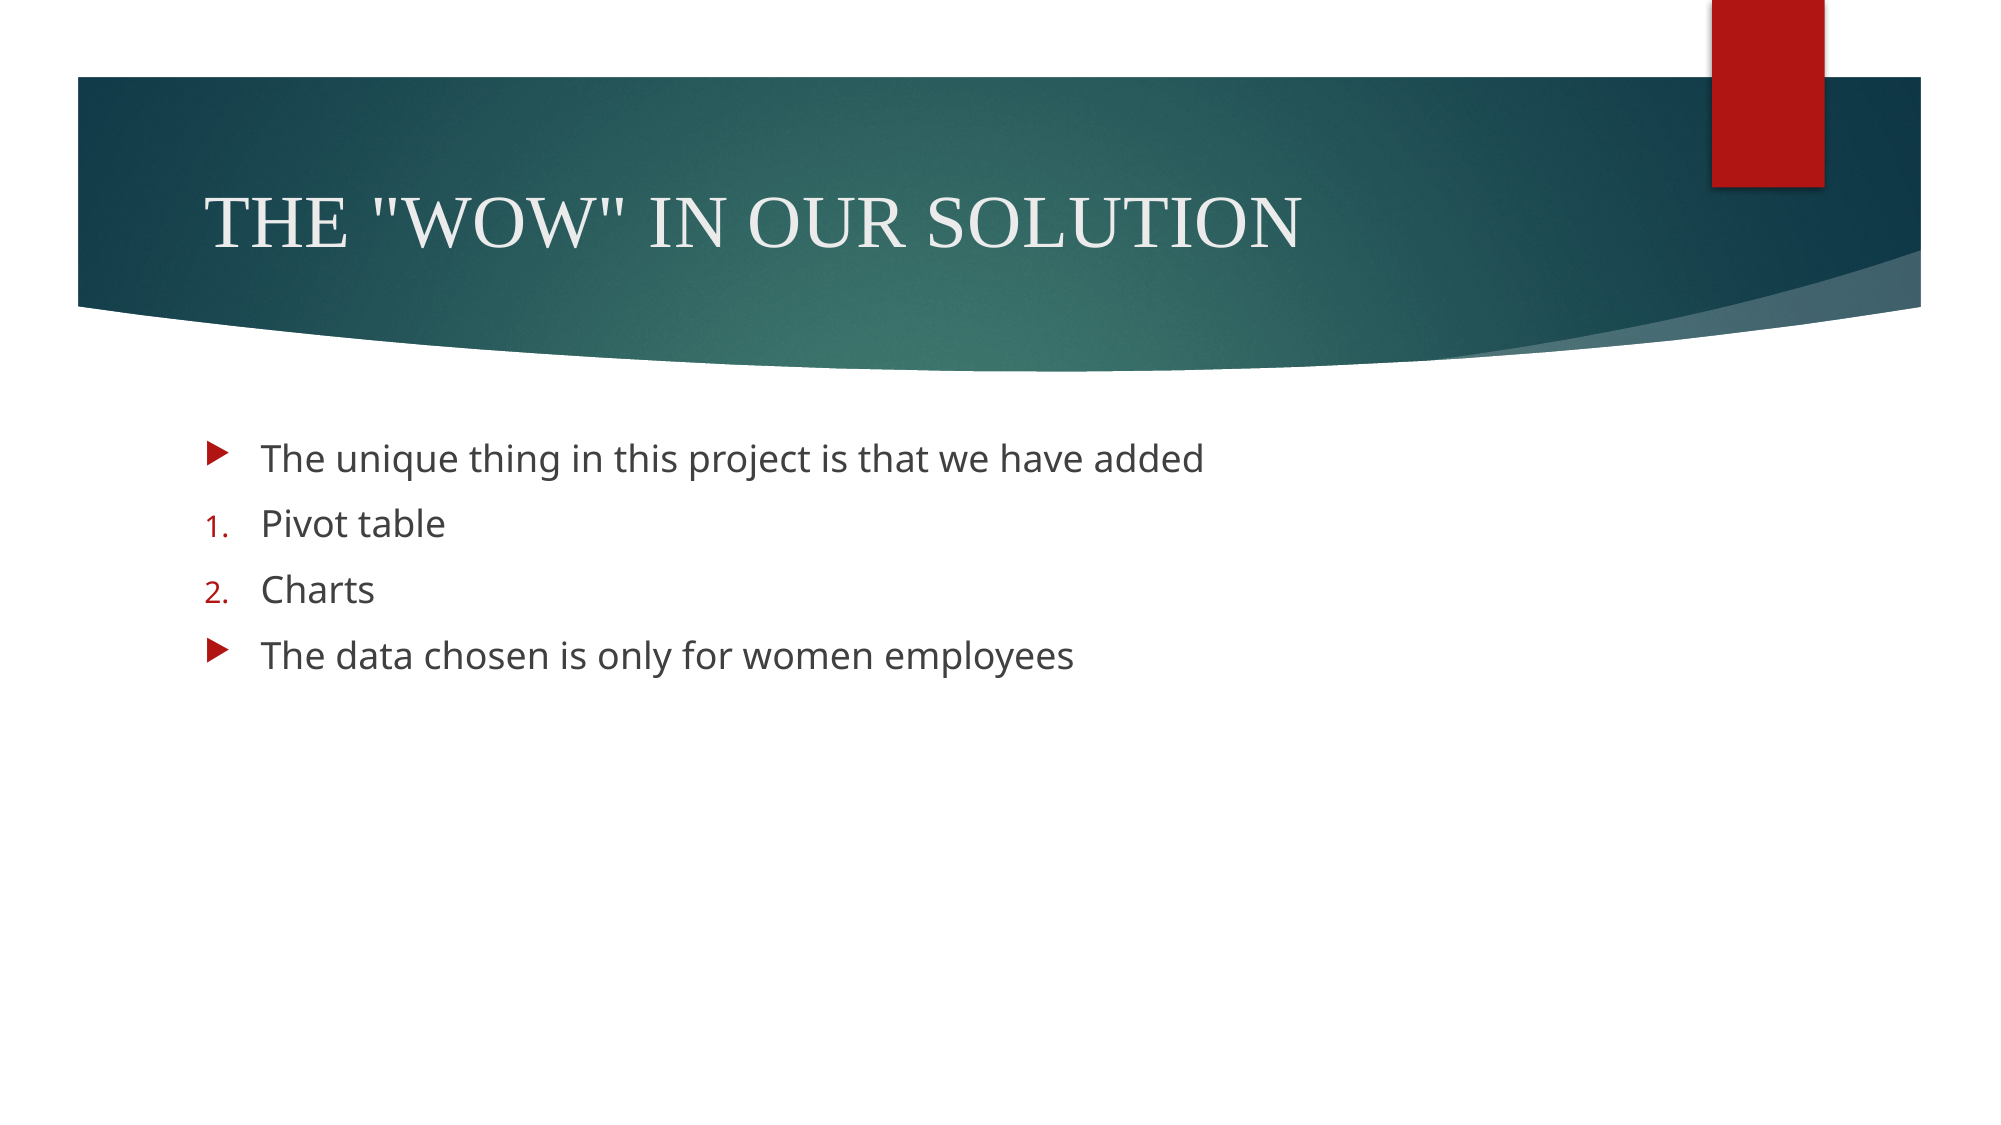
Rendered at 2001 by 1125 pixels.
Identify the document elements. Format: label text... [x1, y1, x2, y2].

title THE "WOW" IN OUR SOLUTION [189, 159, 1638, 276]
list The unique thing in this project is that we have added Pivot table Charts The data chosen is only for women employees [189, 427, 1638, 988]
